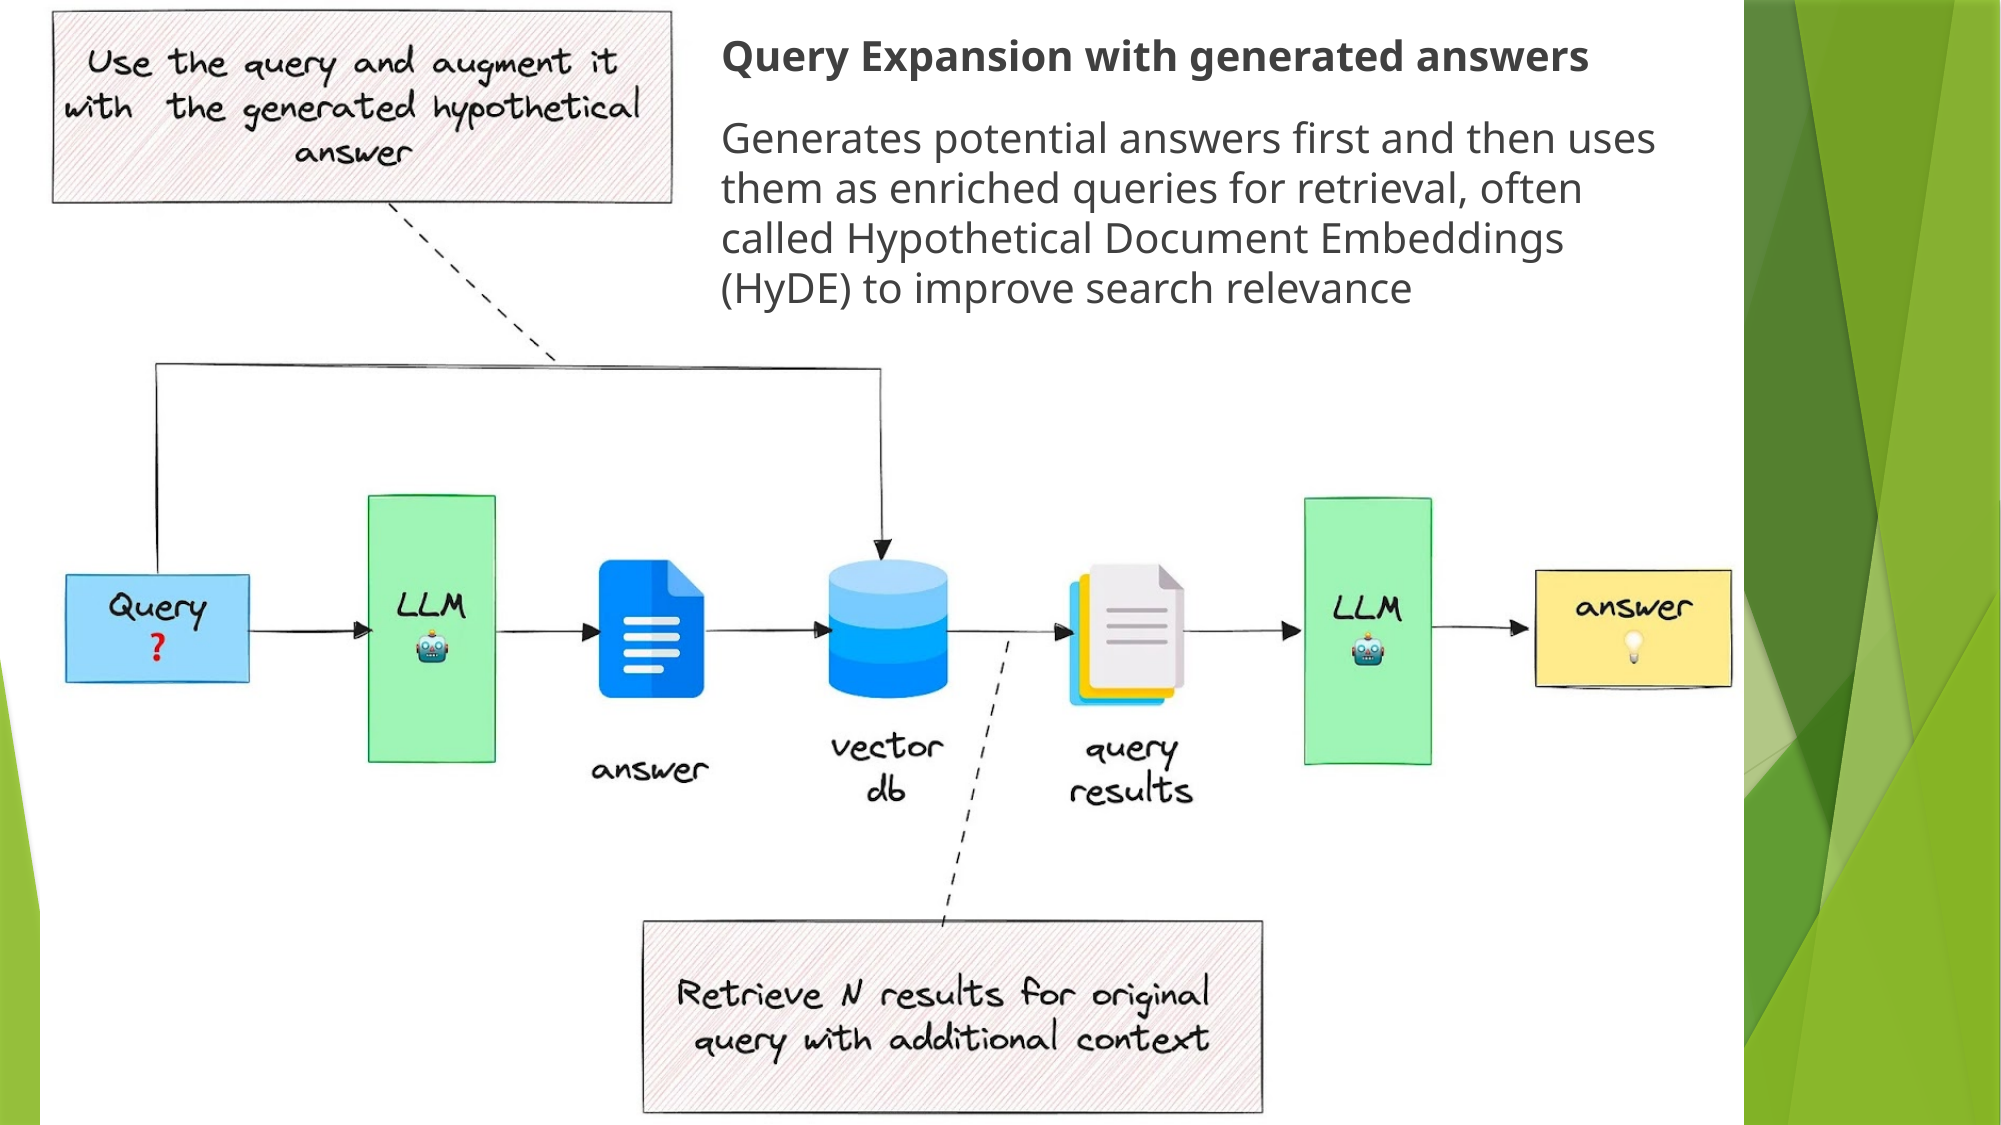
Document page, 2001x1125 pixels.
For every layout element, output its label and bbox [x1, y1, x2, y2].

picture [40, 0, 1745, 1125]
